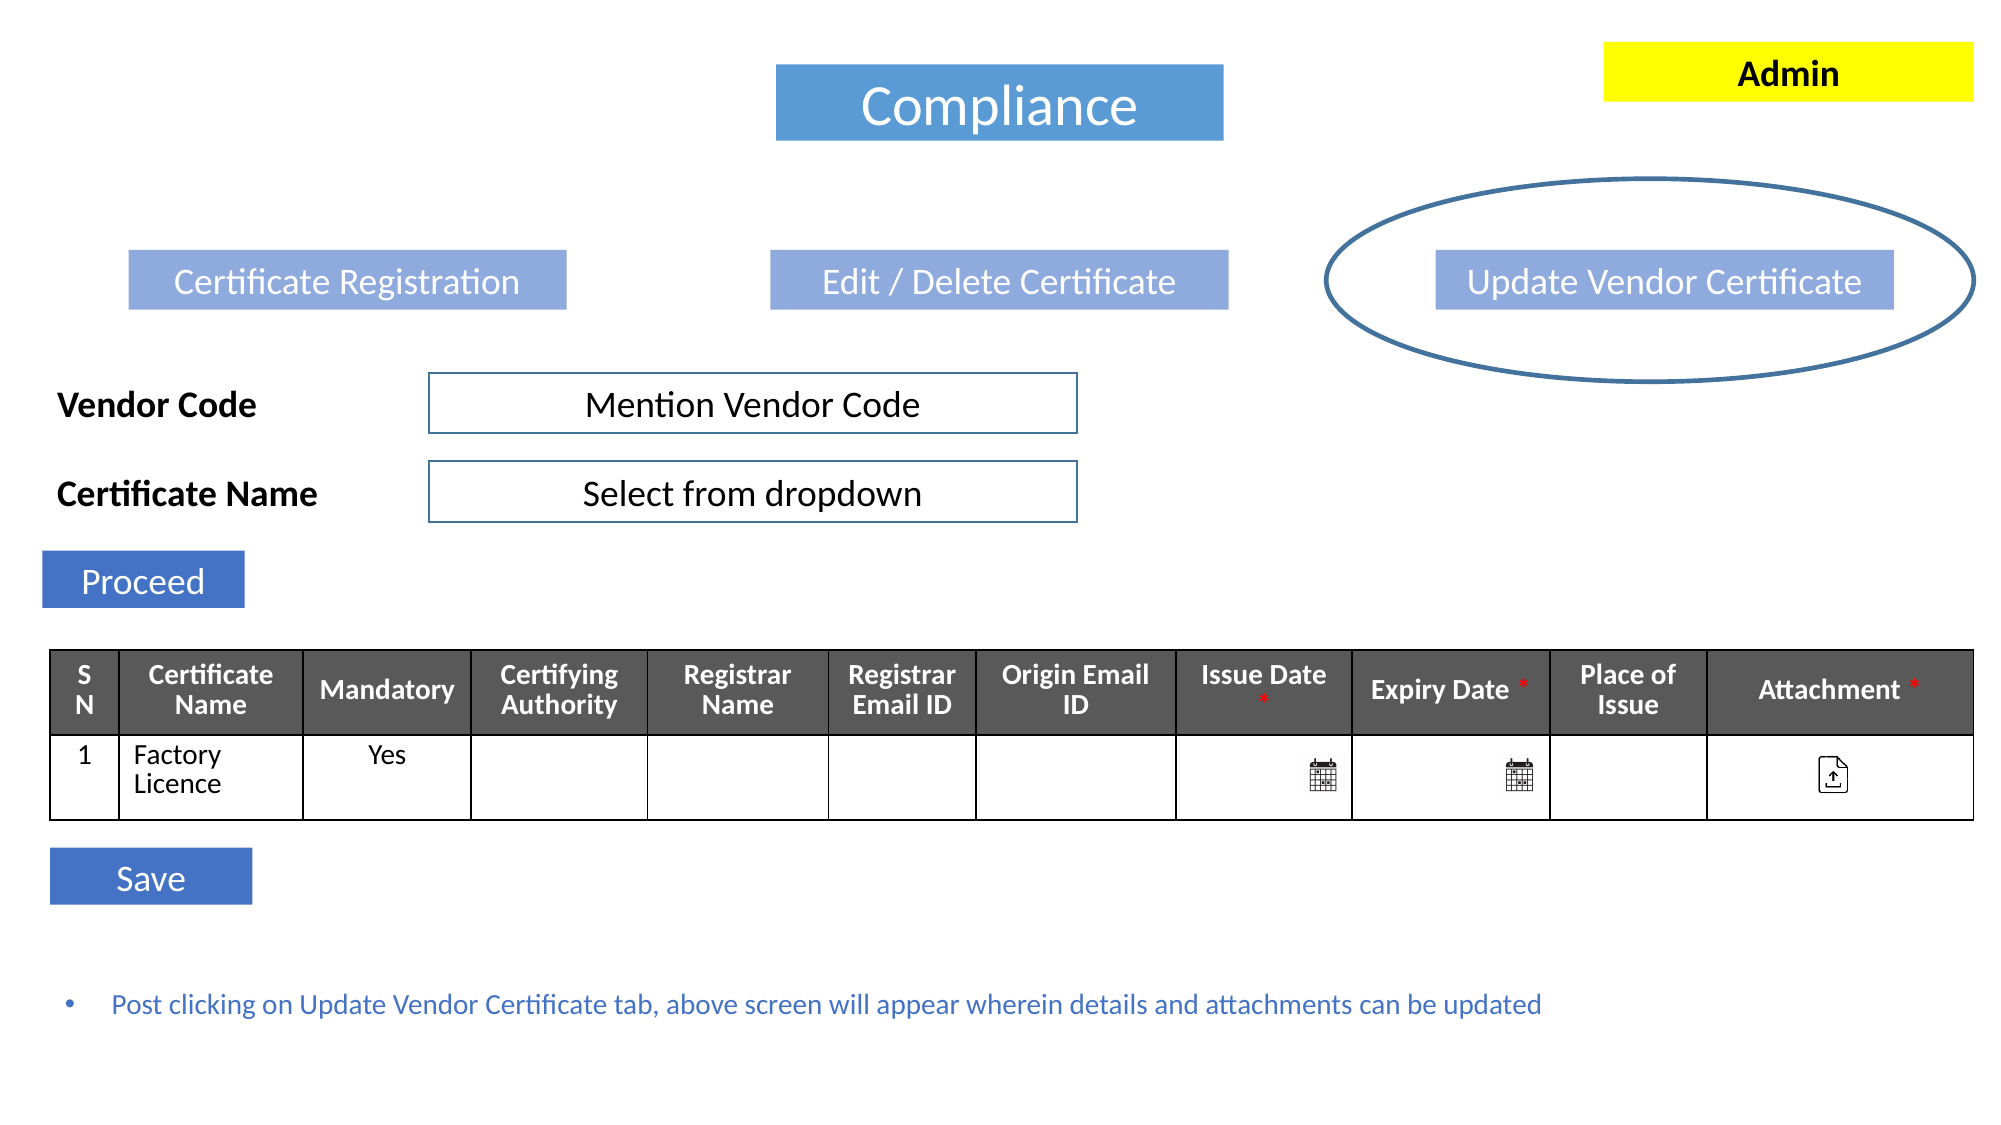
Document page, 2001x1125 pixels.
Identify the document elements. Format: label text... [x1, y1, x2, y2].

text_box Mention Vendor Code [428, 372, 1078, 434]
table_cell Factory Licence [120, 736, 302, 819]
table_cell Yes [304, 736, 470, 819]
picture [1810, 751, 1856, 797]
table_cell [1551, 736, 1706, 819]
table_header Certificate Name [120, 651, 302, 734]
text_box Post clicking on Update Vendor Certificate tab, above screen will appear wherein details and attachments can be updated [50, 978, 1915, 1029]
table_header S N [51, 651, 118, 734]
table_header Issue Date * [1177, 651, 1351, 734]
text_box Compliance [775, 63, 1225, 142]
table_cell [1177, 736, 1351, 819]
table_cell [472, 736, 647, 819]
table_cell [1708, 736, 1973, 819]
table_header Registrar Name [648, 651, 828, 734]
table_header Attachment * [1708, 651, 1973, 734]
text_box Edit / Delete Certificate [770, 249, 1229, 310]
text_box Update Vendor Certificate [1435, 249, 1894, 310]
picture [1301, 752, 1345, 797]
table_header Mandatory [304, 651, 470, 734]
text_box Save [49, 846, 253, 906]
table_cell [1353, 736, 1549, 819]
table_cell [648, 736, 828, 819]
text_box Vendor Code [42, 372, 447, 433]
table_header Expiry Date * [1353, 651, 1549, 734]
table_header Certifying Authority [472, 651, 647, 734]
table_header Origin Email ID [977, 651, 1175, 734]
text_box Admin [1603, 41, 1974, 102]
table_cell [829, 736, 975, 819]
text_box Proceed [41, 550, 246, 609]
text_box Certificate Registration [128, 249, 567, 310]
text_box [1325, 177, 1975, 383]
table_cell 1 [51, 736, 118, 819]
text_box Select from dropdown [428, 460, 1078, 523]
table_cell [977, 736, 1175, 819]
table_header Registrar Email ID [829, 651, 975, 734]
picture [1497, 752, 1542, 797]
table_header Place of Issue [1551, 651, 1706, 734]
text_box Certificate Name [42, 461, 447, 522]
